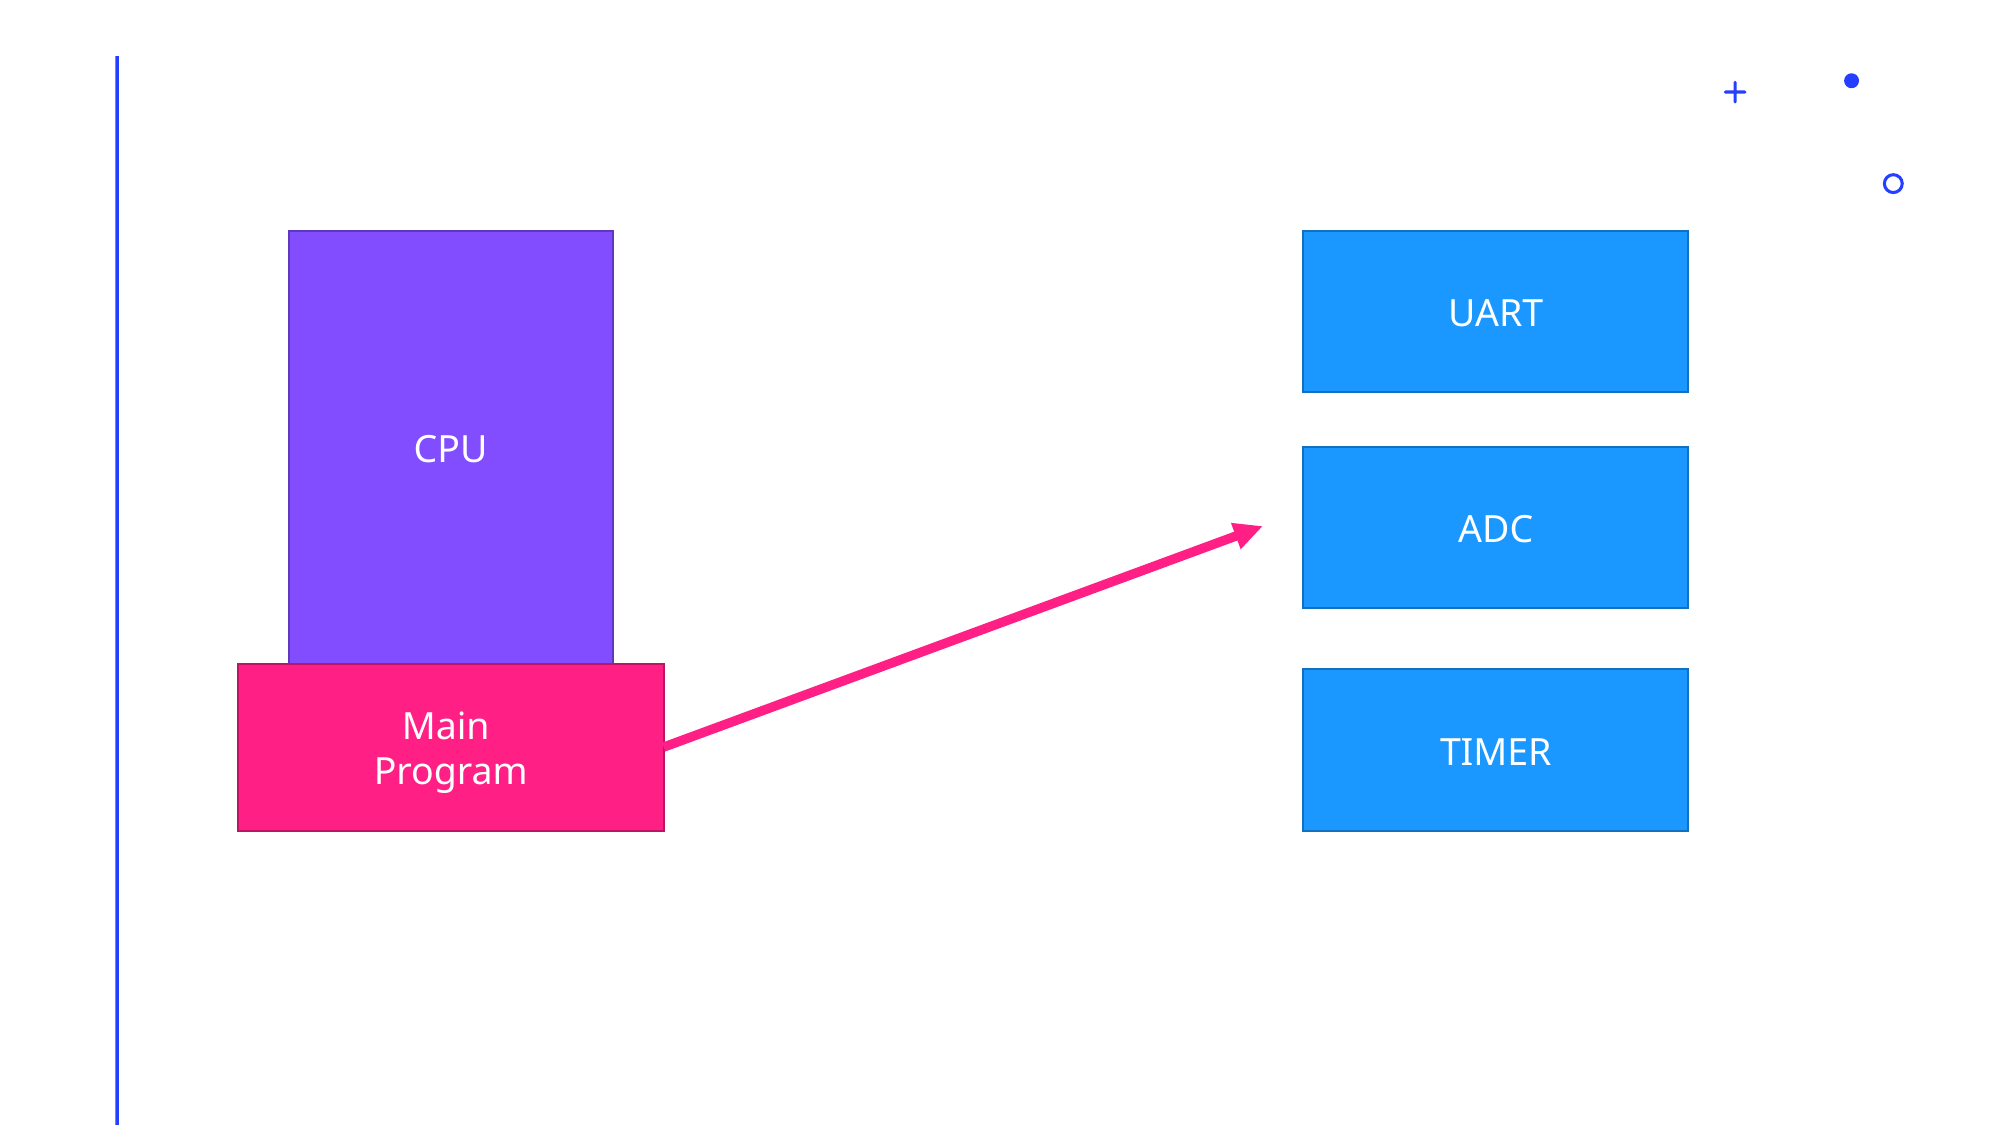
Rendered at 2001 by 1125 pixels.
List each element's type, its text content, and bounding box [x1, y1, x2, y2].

text_box Main Program [237, 663, 665, 832]
text_box ADC [1302, 446, 1689, 609]
text_box CPU [288, 230, 614, 663]
text_box TIMER [1302, 668, 1689, 832]
text_box UART [1302, 230, 1689, 393]
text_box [663, 526, 1263, 748]
